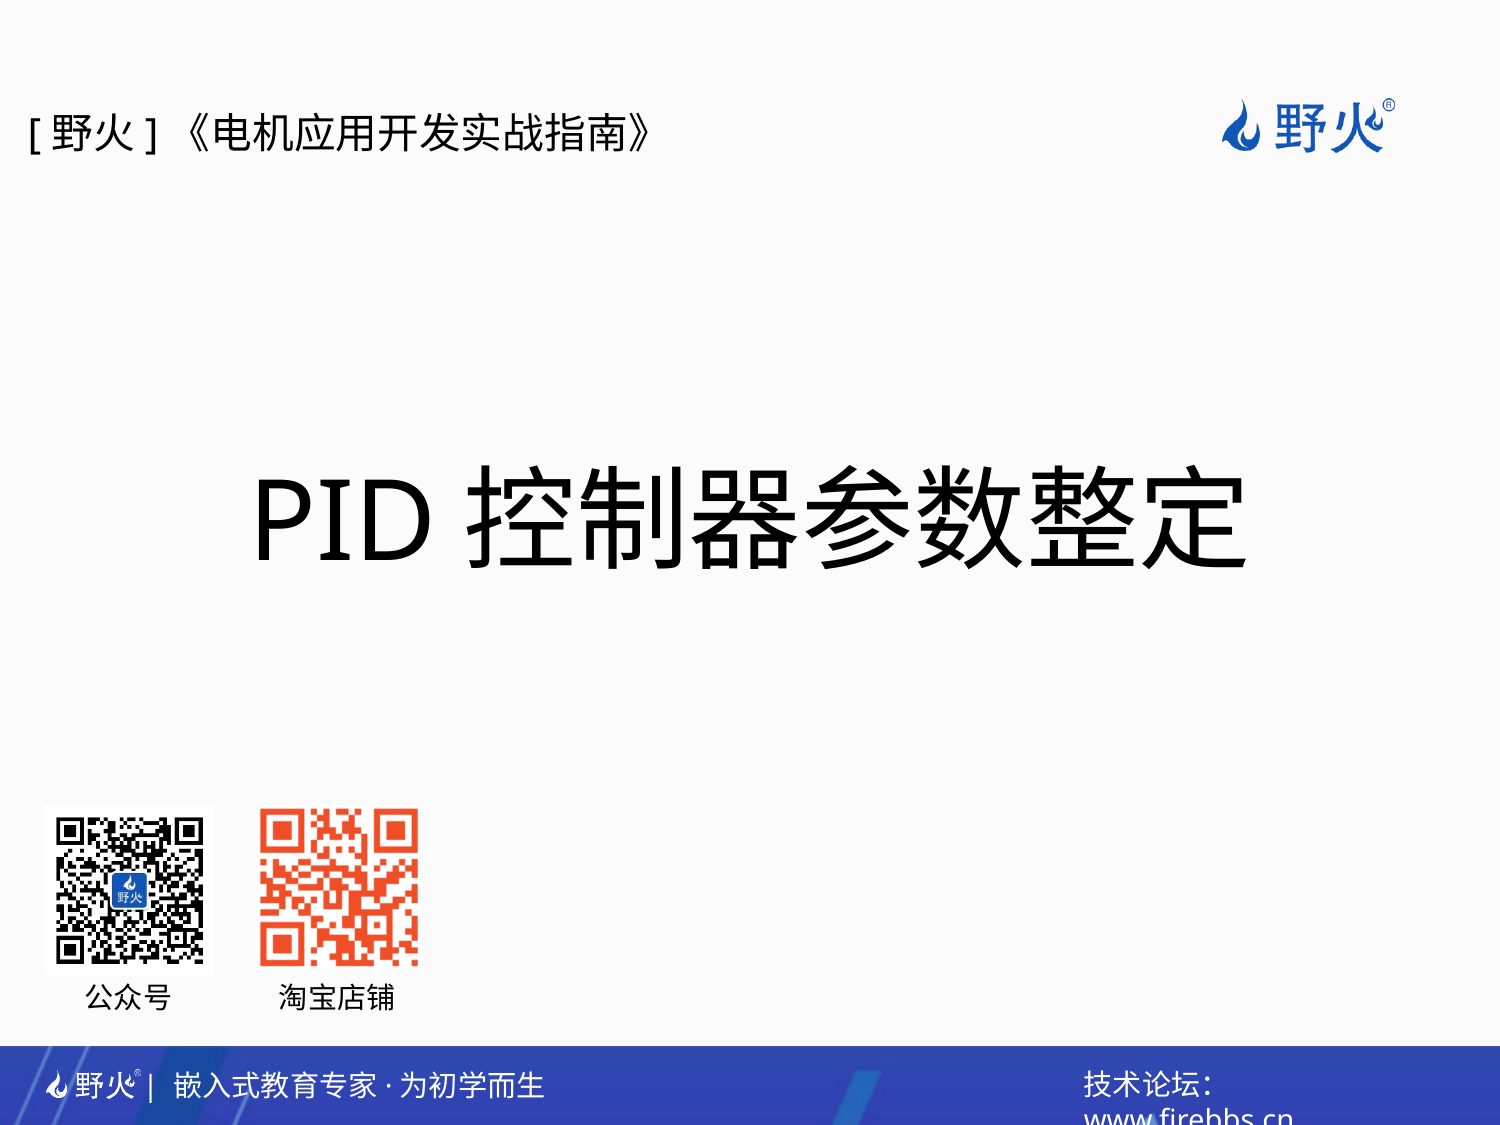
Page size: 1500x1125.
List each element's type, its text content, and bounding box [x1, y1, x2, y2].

picture [1192, 1116, 1200, 1121]
picture [1115, 1117, 1120, 1125]
picture [1092, 1117, 1097, 1125]
picture [1138, 1117, 1143, 1125]
picture [44, 805, 214, 975]
picture [1209, 1116, 1218, 1125]
picture [1281, 1116, 1289, 1125]
picture [1222, 98, 1395, 153]
picture [1227, 1116, 1236, 1125]
picture [1126, 1115, 1132, 1125]
text_box PID控制器参数整定 [94, 373, 1406, 591]
picture [0, 1046, 1500, 1125]
picture [1103, 1115, 1109, 1125]
picture [257, 805, 422, 969]
